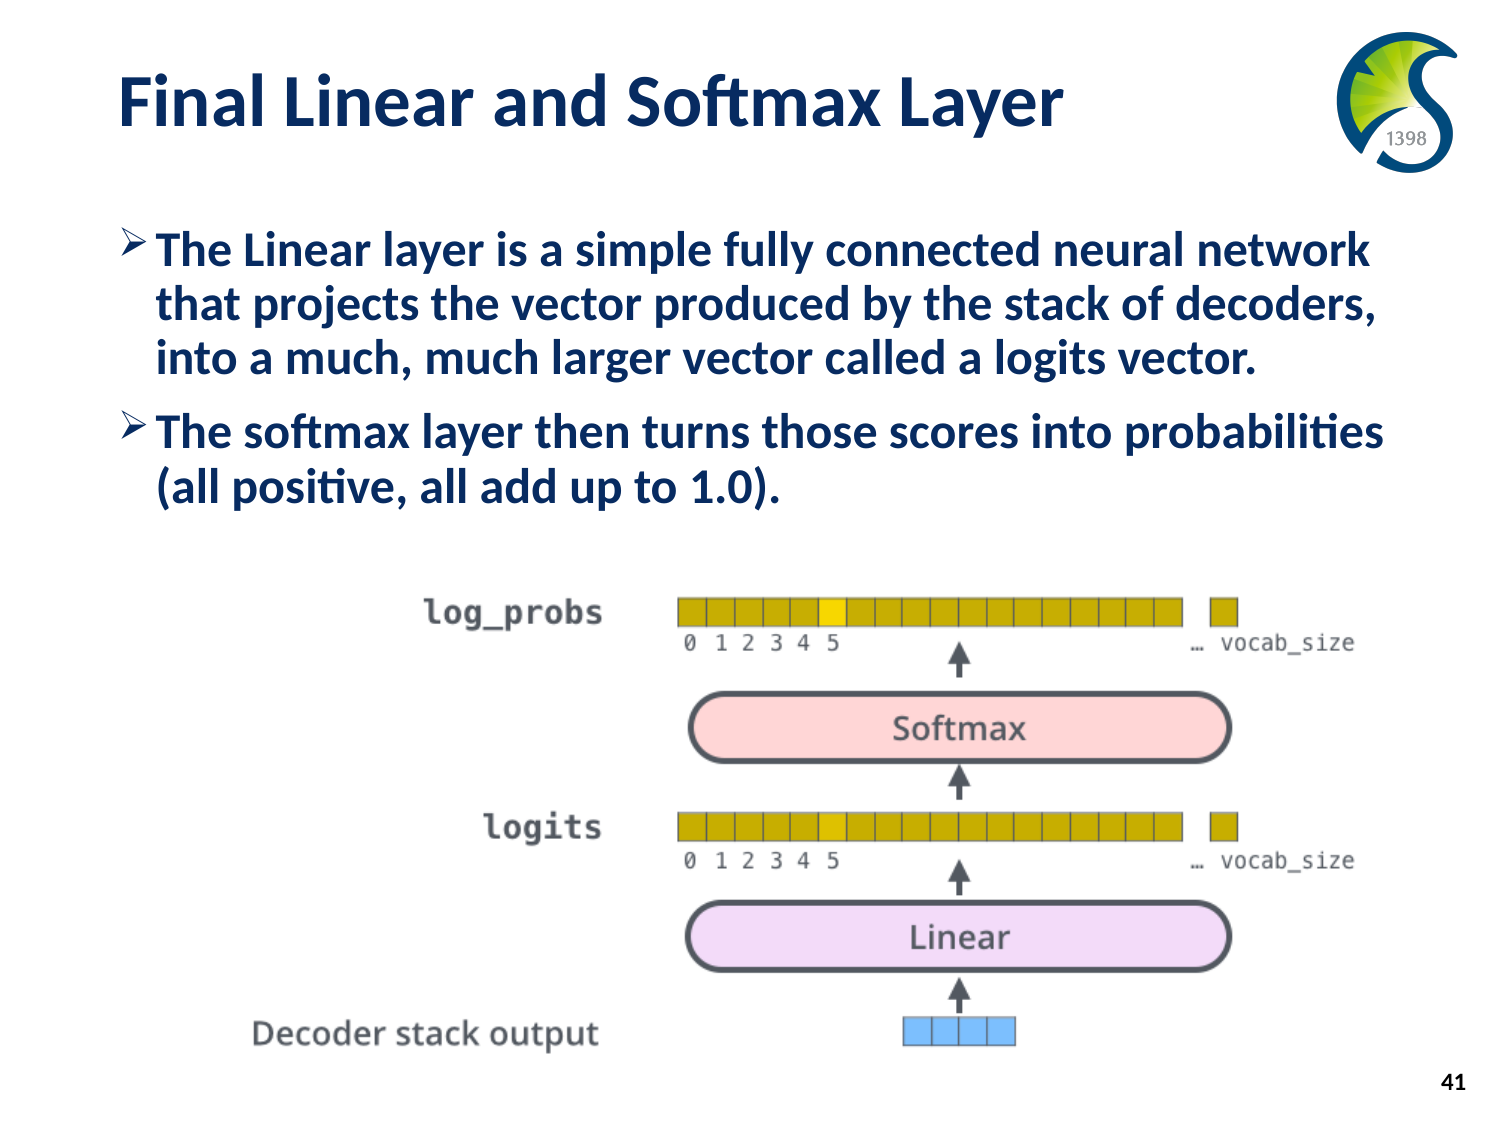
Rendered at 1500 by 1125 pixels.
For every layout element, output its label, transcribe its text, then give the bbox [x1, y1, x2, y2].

picture [102, 569, 1398, 1092]
slide_number 41 [1403, 1050, 1482, 1111]
title Final Linear and Softmax Layer [103, 27, 1397, 179]
list The Linear layer is a simple fully connected neural network that projects the vector produced by the stack of decoders, into a much, much larger vector called a logits vector. The softmax layer then turns those scores into probabilities (all positive, all add up to 1.0). [103, 215, 1432, 1032]
picture [1397, 31, 1458, 174]
